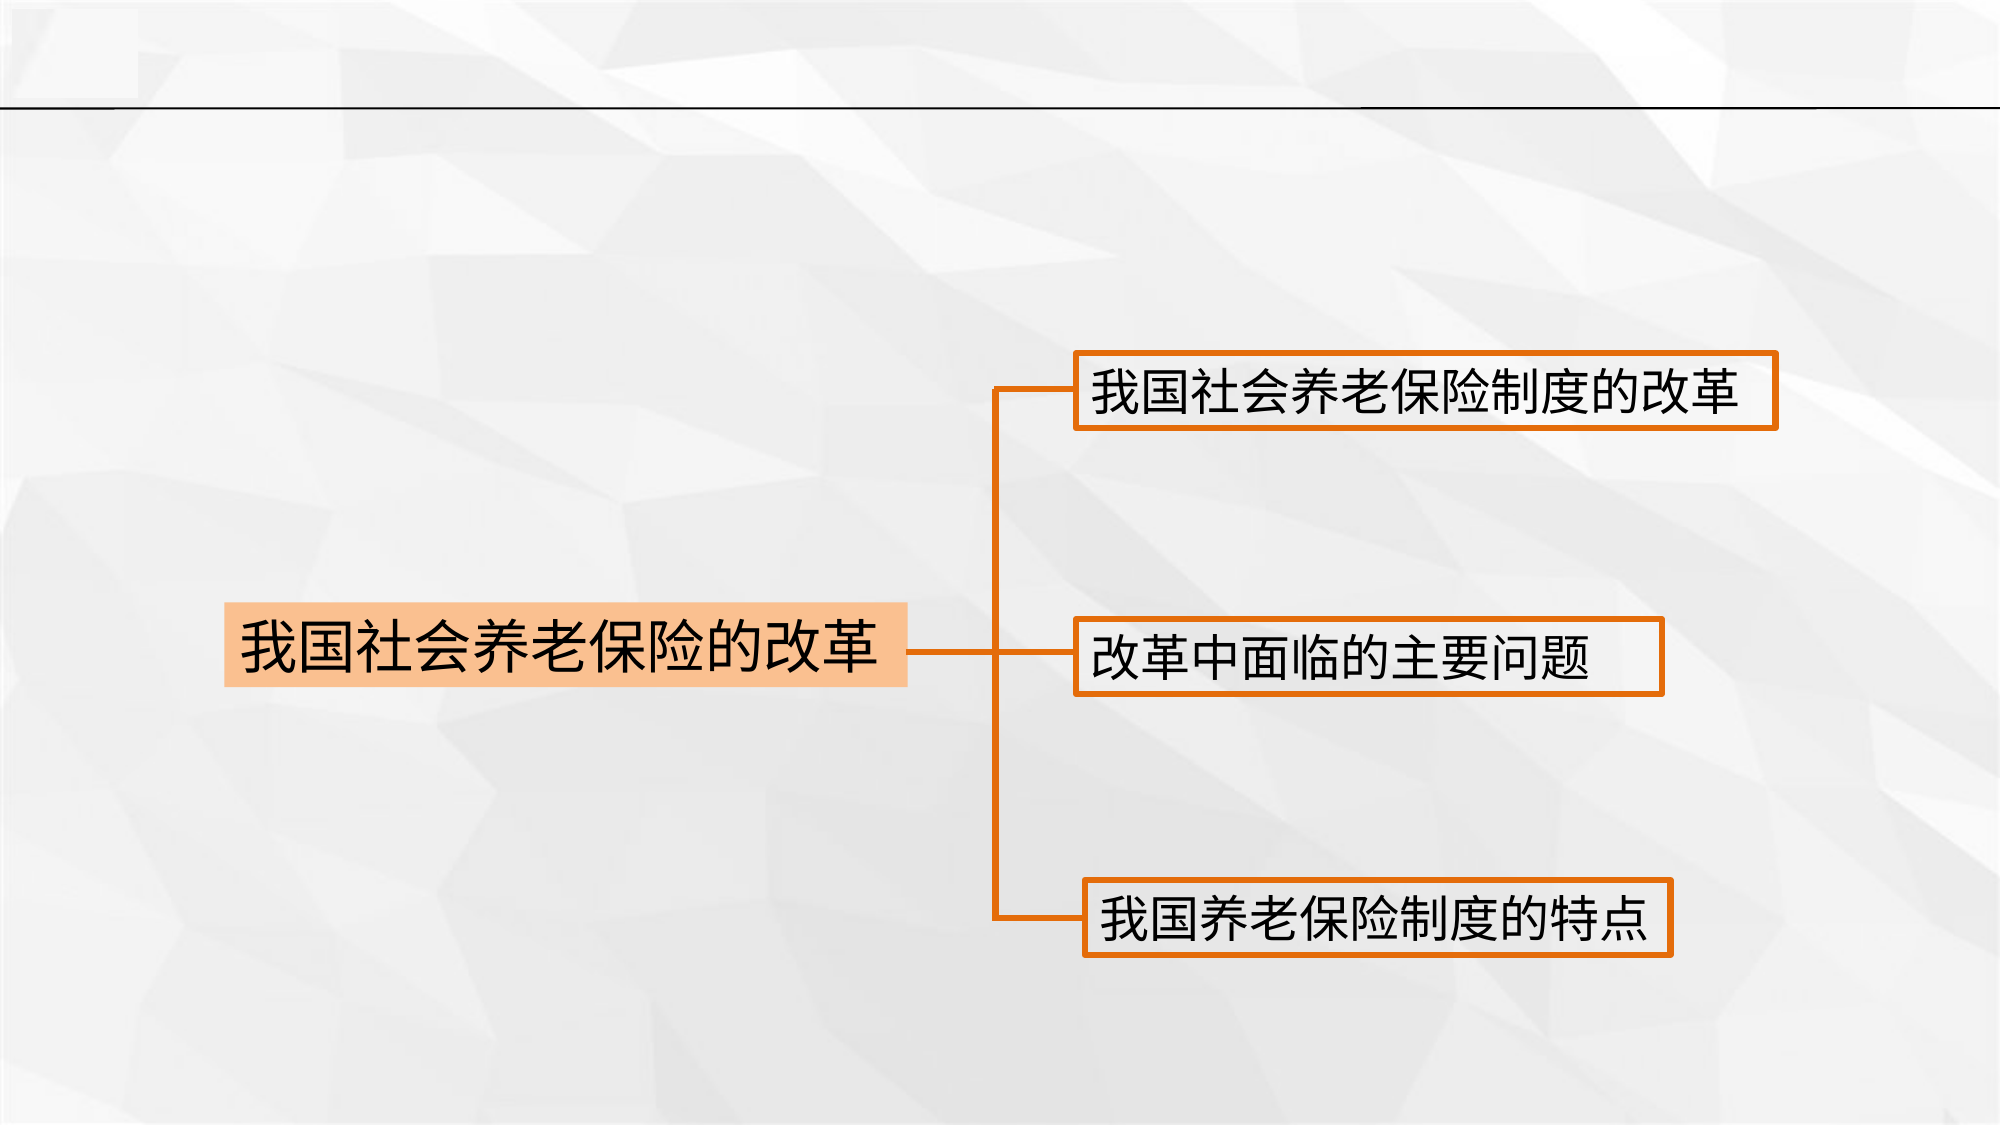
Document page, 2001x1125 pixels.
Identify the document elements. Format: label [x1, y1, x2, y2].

text_box [224, 353, 1776, 957]
picture [4, 0, 154, 111]
